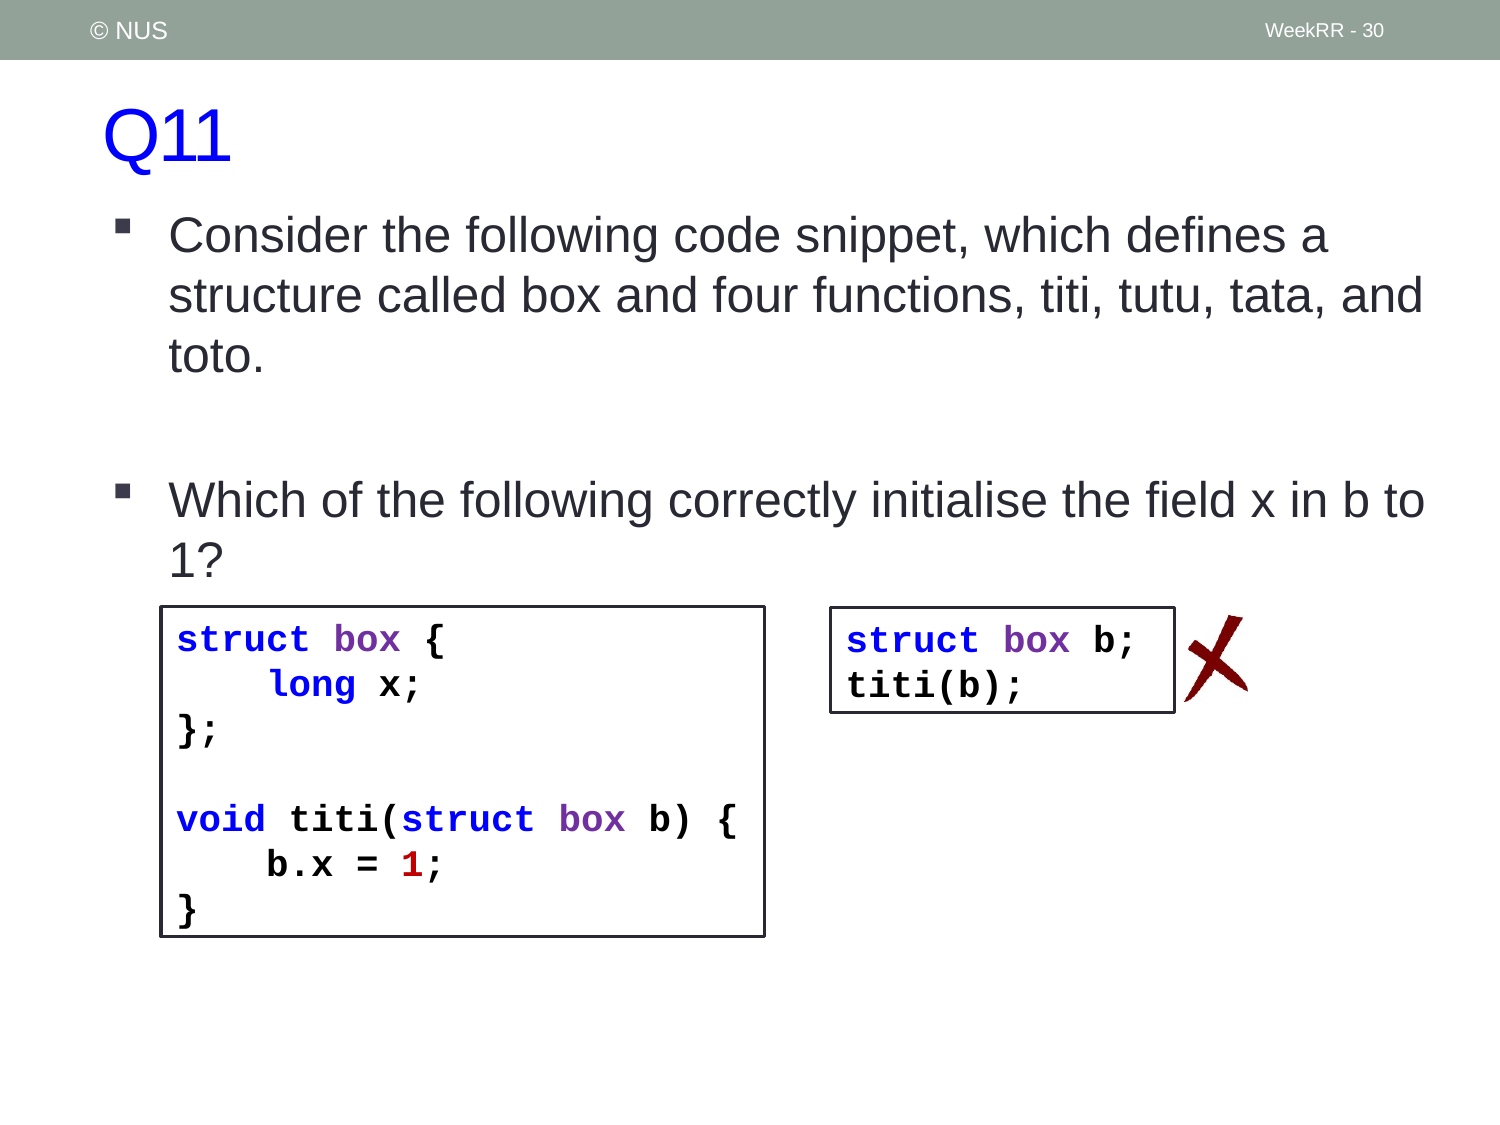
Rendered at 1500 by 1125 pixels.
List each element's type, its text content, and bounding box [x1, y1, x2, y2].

text_box struct box { long x; }; void titi(struct box b) { b.x = 1; } [159, 605, 767, 939]
picture [1183, 615, 1248, 702]
slide_number © NUS [75, 3, 550, 57]
text_box struct box b; titi(b); [829, 606, 1177, 715]
slide_number WeekRR - 30 [1250, 3, 1425, 57]
title Q11 [87, 62, 1463, 200]
list Consider the following code snippet, which defines a structure called box and four functions, titi, tutu, tata, and toto. Which of the following correctly initialise the field x in b to 1? [96, 200, 1457, 1122]
